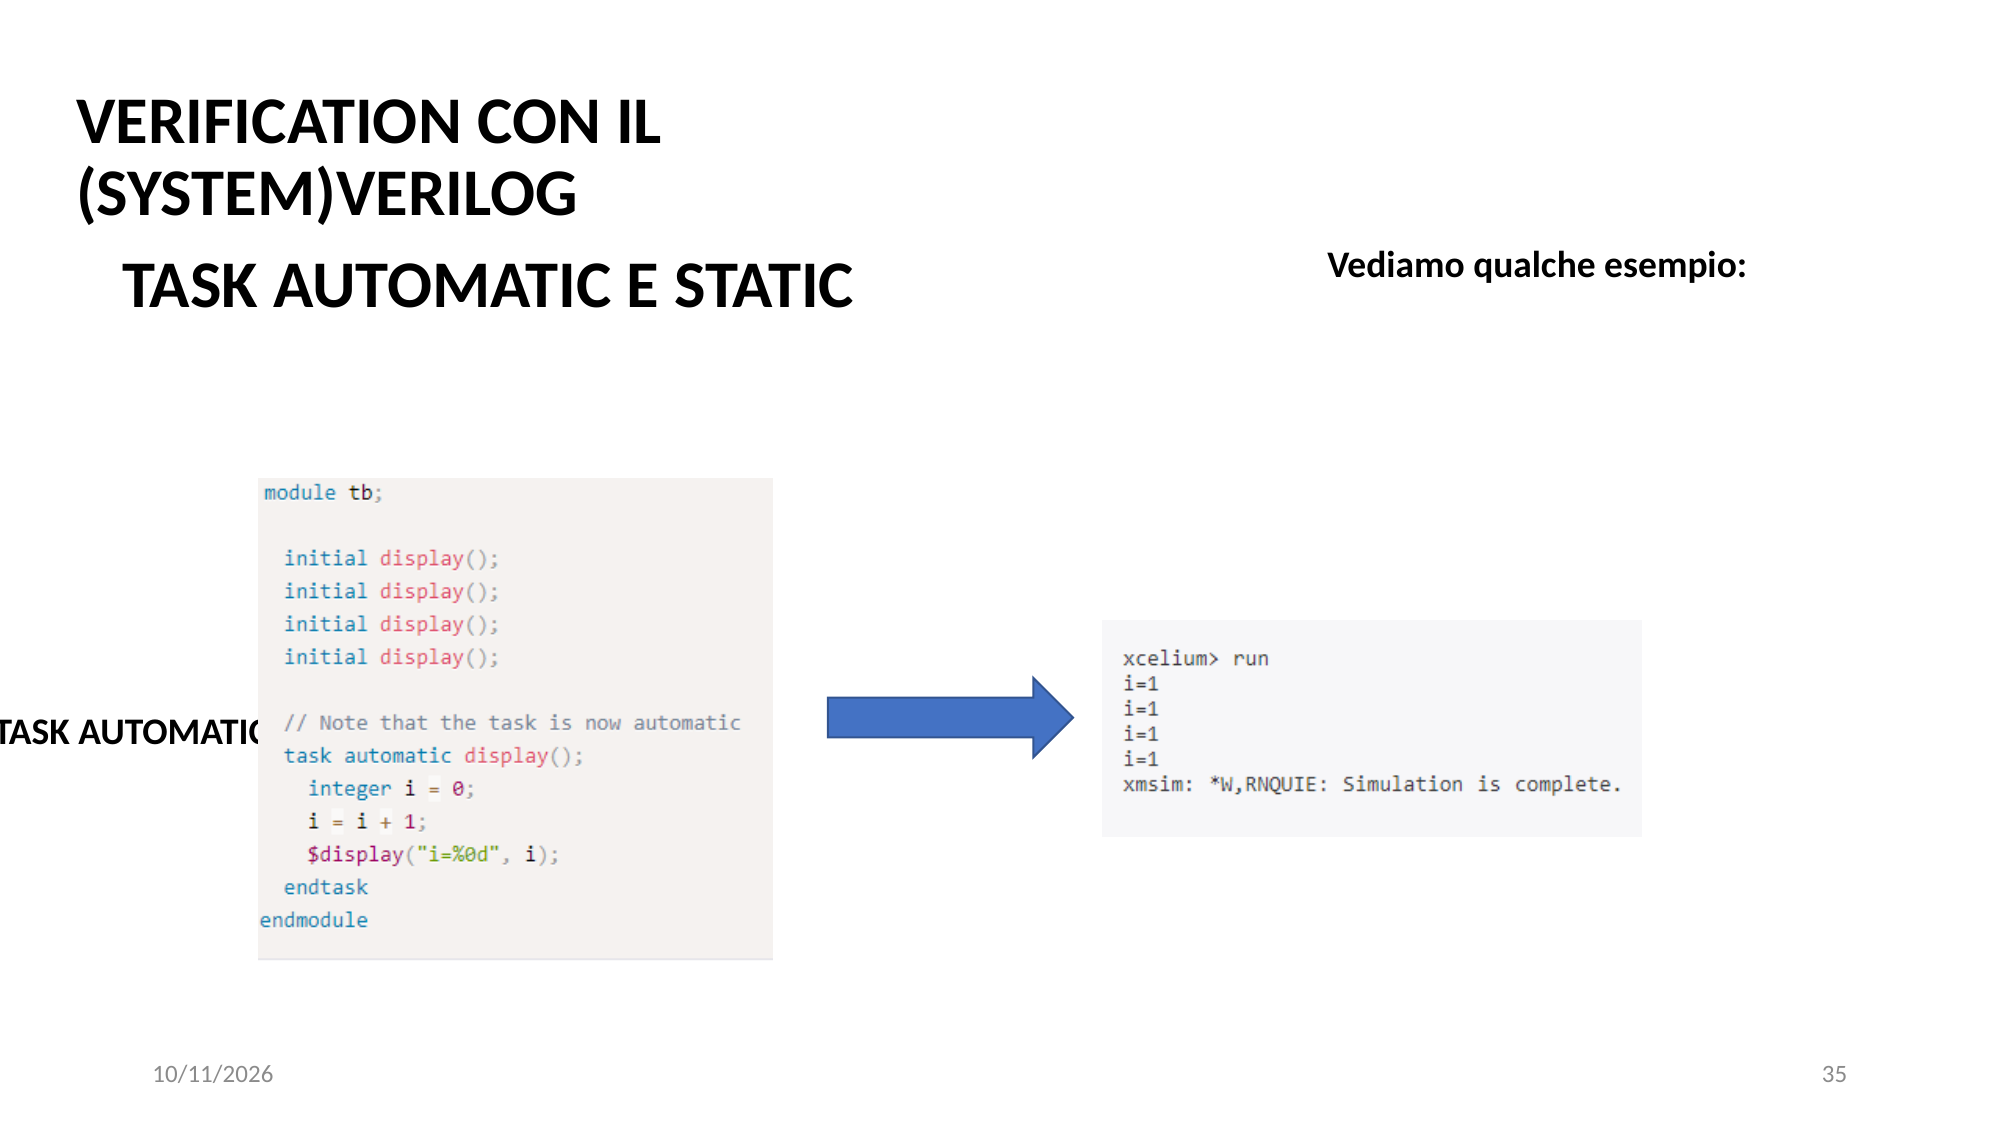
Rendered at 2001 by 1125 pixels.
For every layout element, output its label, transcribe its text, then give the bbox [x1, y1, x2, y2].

text_box Vediamo qualche esempio: [1312, 232, 1763, 292]
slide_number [137, 1042, 588, 1103]
slide_number 35 [1412, 1042, 1863, 1103]
text_box [826, 675, 1075, 760]
picture [1102, 620, 1642, 837]
picture [258, 478, 773, 965]
text_box Task Automatic [0, 699, 258, 760]
title Task Automatic e Static [107, 176, 1833, 395]
text_box Verification con il (System)Verilog [61, 78, 1147, 175]
